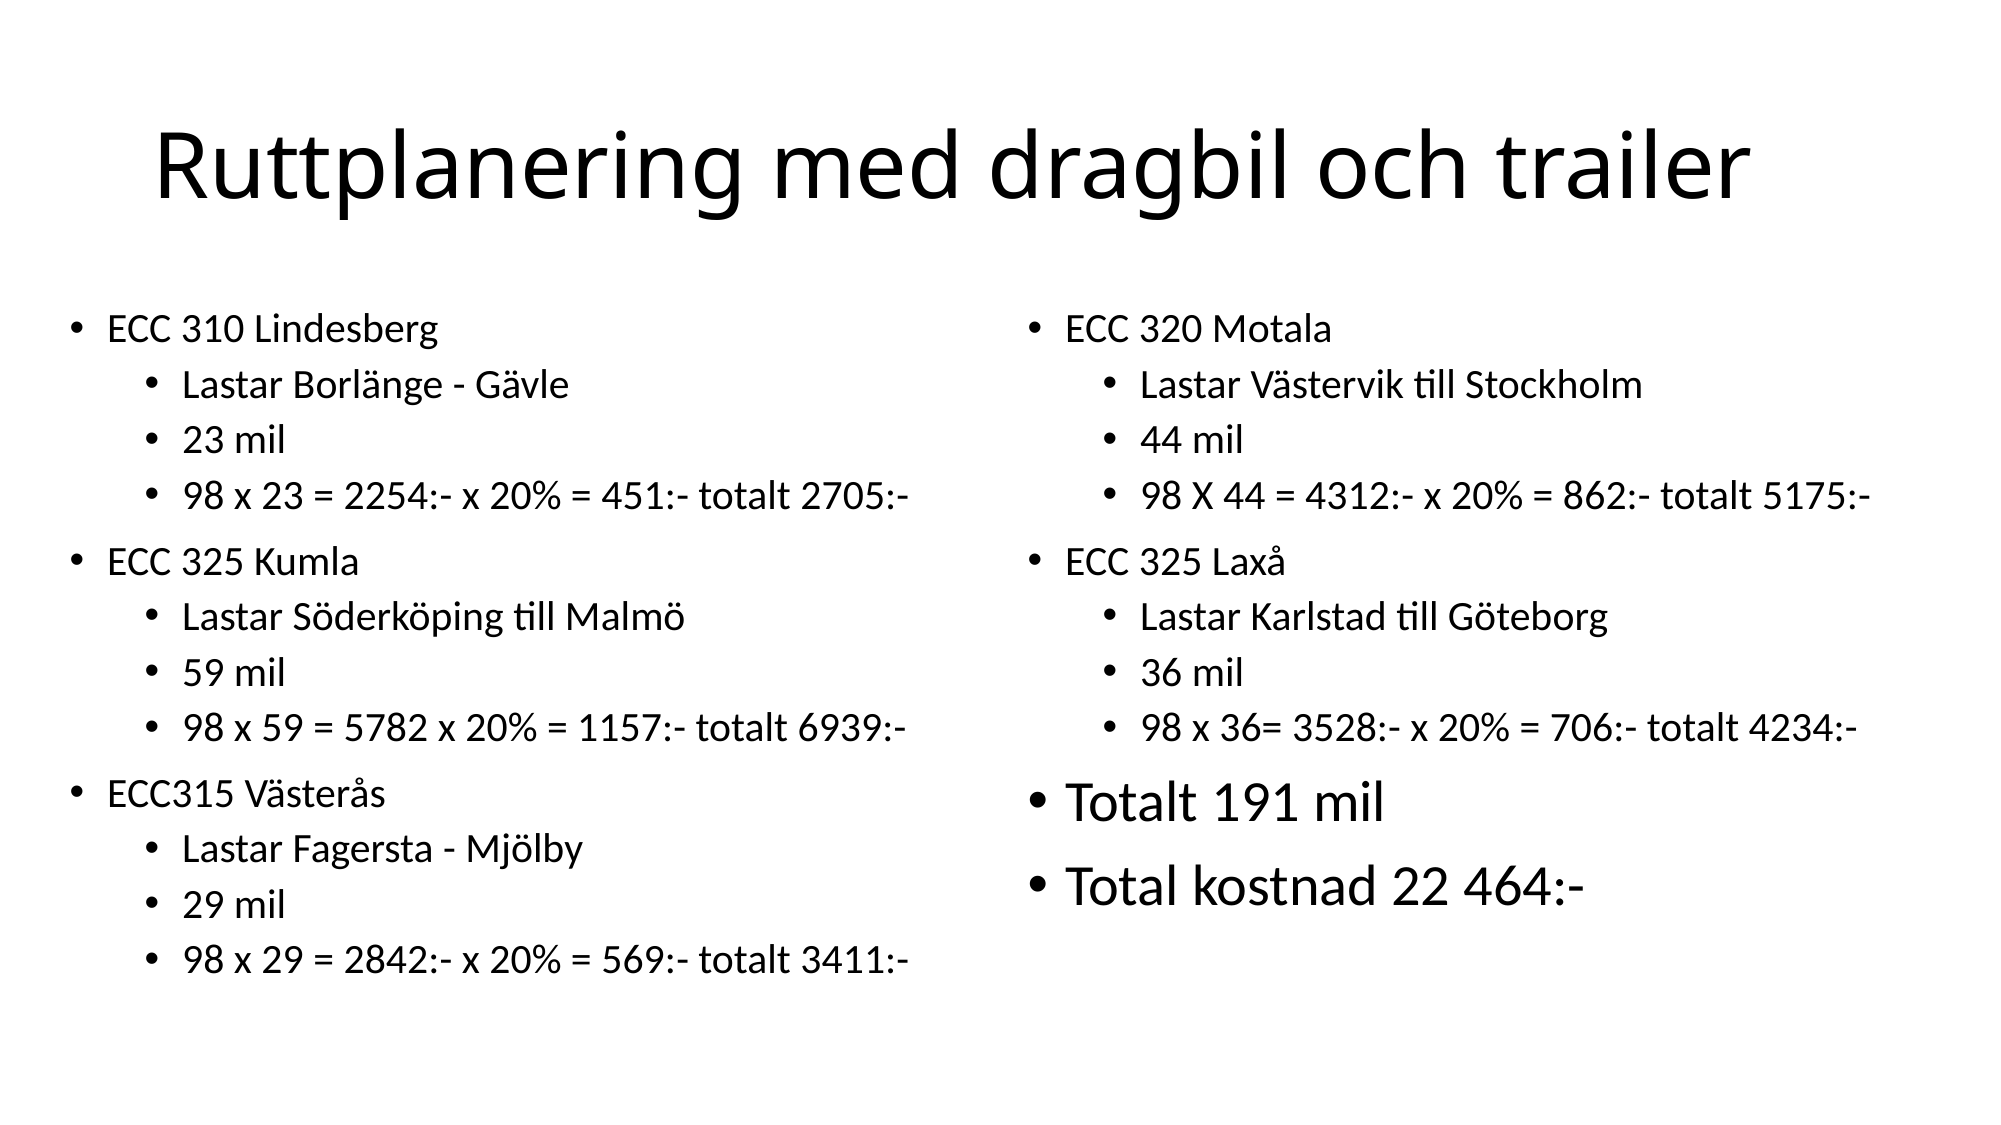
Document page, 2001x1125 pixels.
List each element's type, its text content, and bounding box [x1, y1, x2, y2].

title Ruttplanering med dragbil och trailer [137, 59, 1863, 278]
list ECC 320 Motala Lastar Västervik till Stockholm 44 mil 98 X 44 = 4312:- x 20% = 862:- totalt 5175:- ECC 325 Laxå Lastar Karlstad till Göteborg 36 mil 98 x 36= 3528:- x 20% = 706:- totalt 4234:- Totalt 191 mil Total kostnad 22 464:- [1012, 299, 1894, 1014]
list ECC 310 Lindesberg Lastar Borlänge - Gävle 23 mil 98 x 23 = 2254:- x 20% = 451:- totalt 2705:- ECC 325 Kumla Lastar Söderköping till Malmö 59 mil 98 x 59 = 5782 x 20% = 1157:- totalt 6939:- ECC315 Västerås Lastar Fagersta - Mjölby 29 mil 98 x 29 = 2842:- x 20% = 569:- totalt 3411:- [54, 299, 995, 1014]
